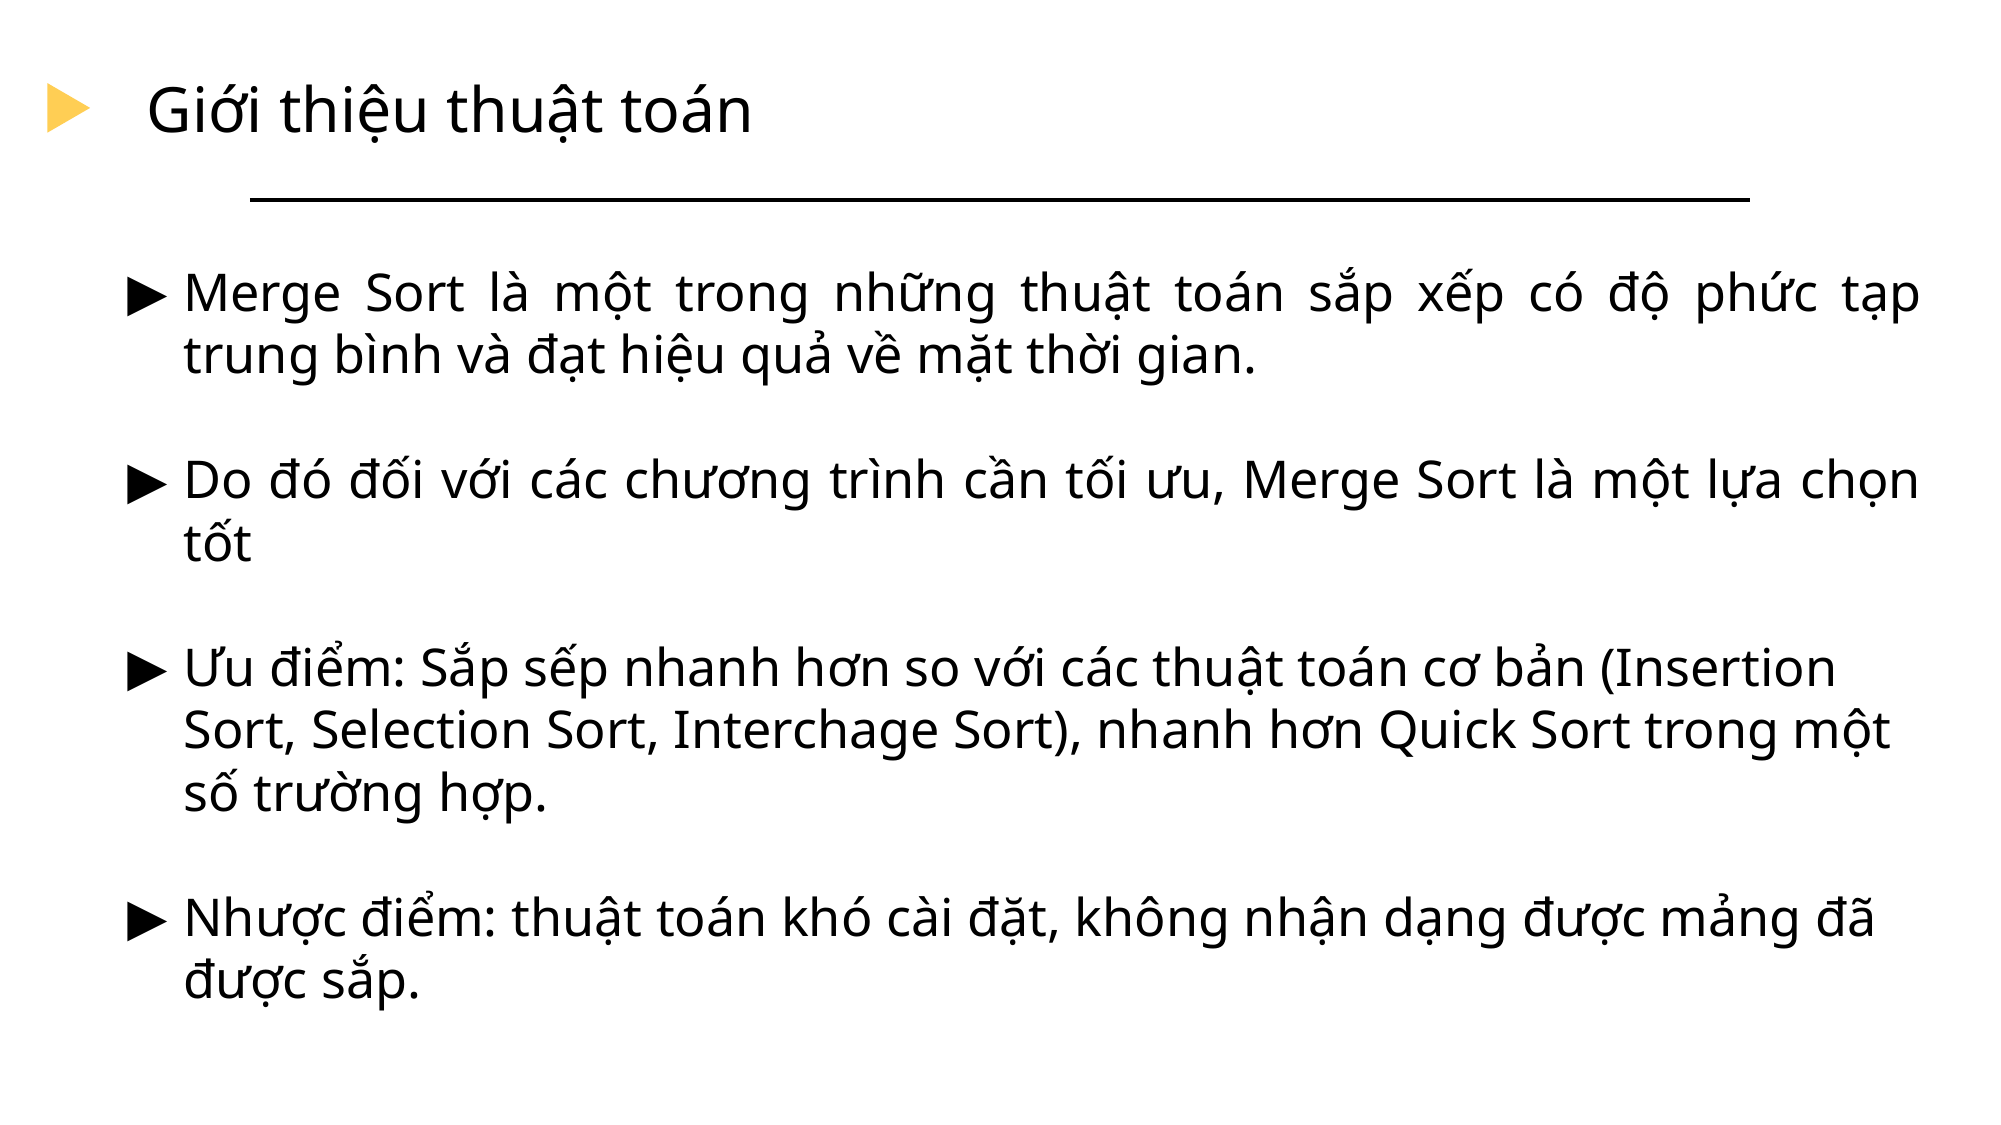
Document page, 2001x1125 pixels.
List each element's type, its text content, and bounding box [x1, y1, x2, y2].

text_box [47, 62, 790, 154]
text_box Merge Sort là một trong những thuật toán sắp xếp có độ phức tạp trung bình và đạt hiệu quả về mặt thời gian. Do đó đối với các chương trình cần tối ưu, Merge Sort là một lựa chọn tốt Ưu điểm: Sắp sếp nhanh hơn so với các thuật toán cơ bản (Insertion Sort, Selection Sort, Interchage Sort), nhanh hơn Quick Sort trong một số trường hợp. Nhược điểm: thuật toán khó cài đặt, không nhận dạng được mảng đã được sắp. [112, 251, 1938, 1017]
